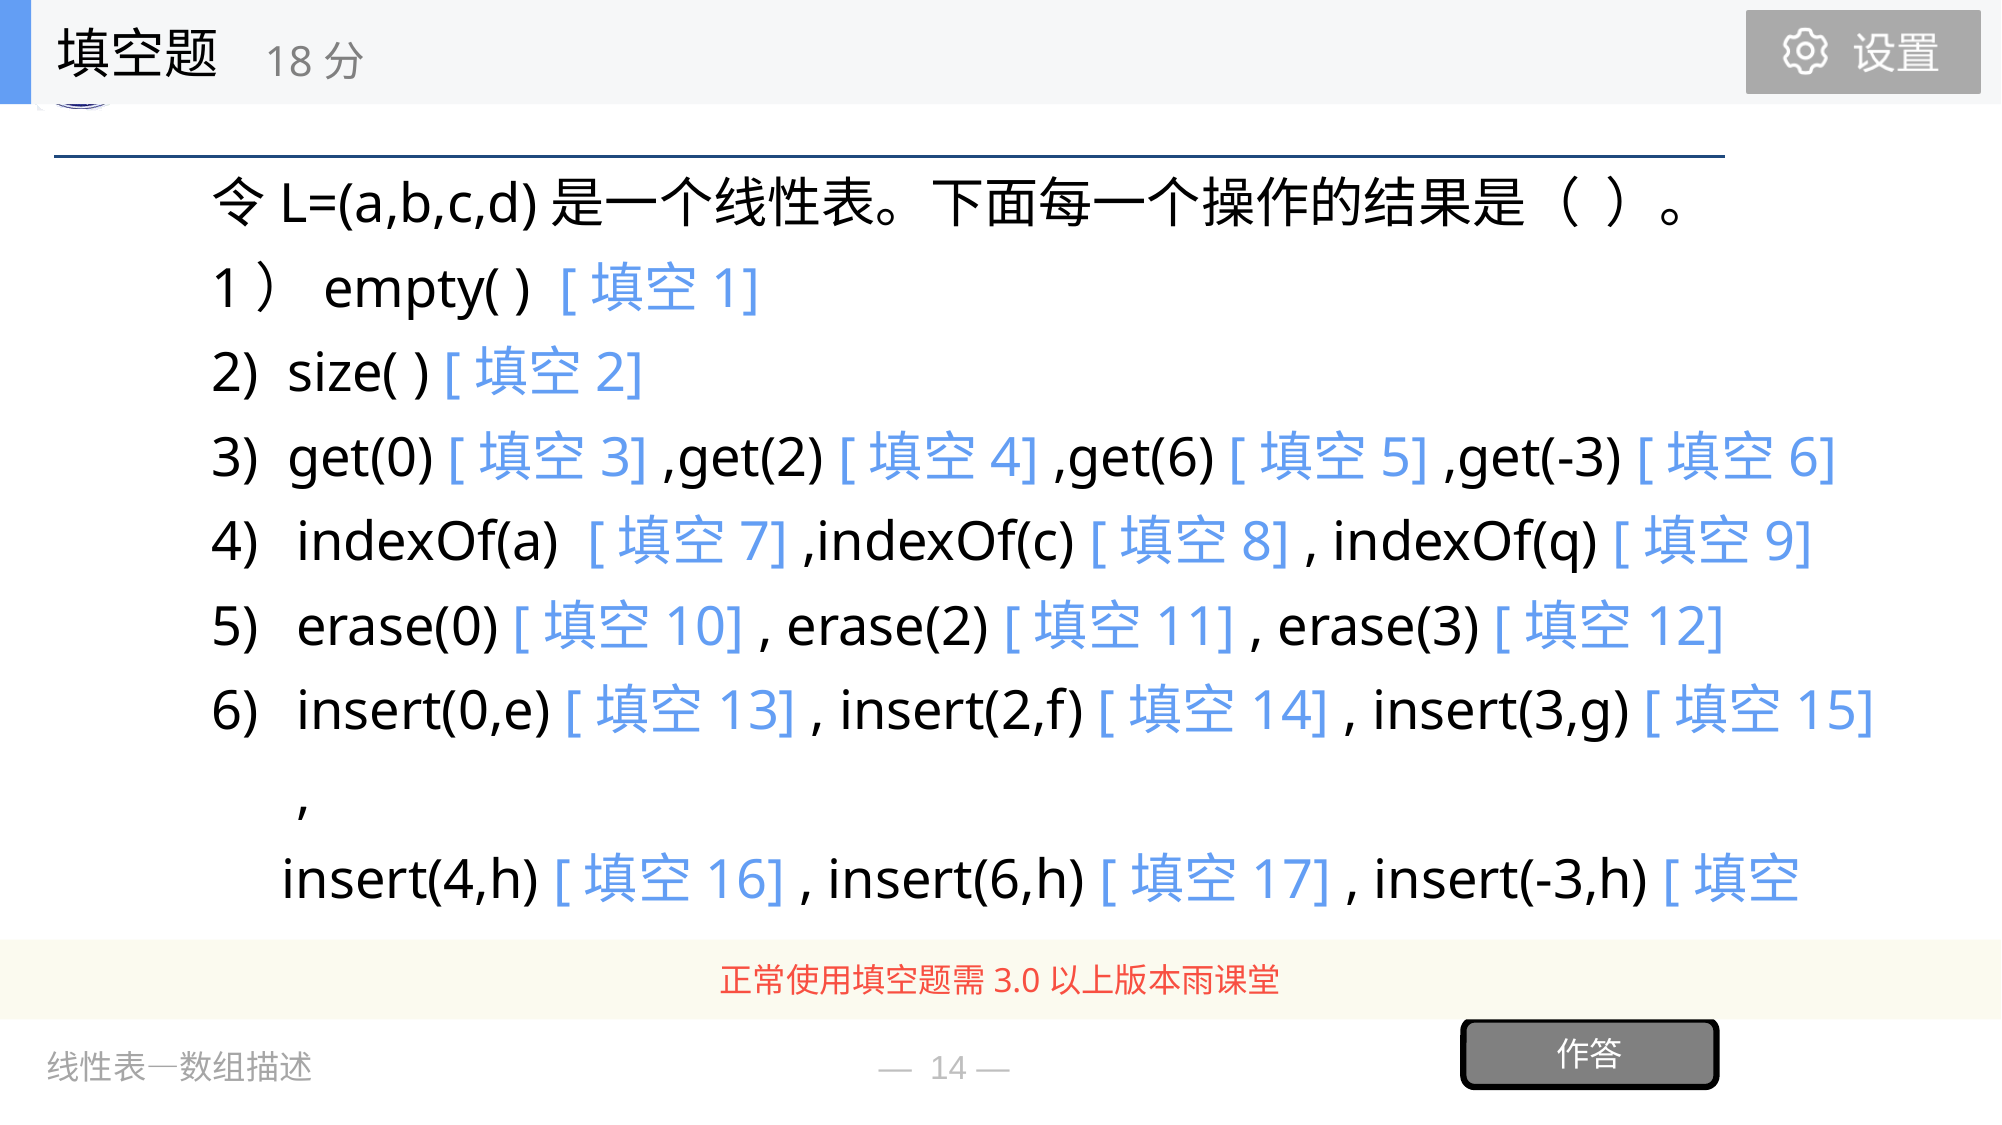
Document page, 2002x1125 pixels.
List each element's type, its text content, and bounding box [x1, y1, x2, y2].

text_box 作答 [1461, 1022, 1719, 1090]
picture [1746, 10, 1981, 94]
text_box 正常使用填空题需3.0以上版本雨课堂 [0, 937, 2001, 1022]
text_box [0, 0, 2001, 105]
text_box 令L=(a,b,c,d)是一个线性表。下面每一个操作的结果是（ ）。 1）empty( ) [填空1] 2) size( ) [填空2] 3) get(0) [填空3] ,get(2) [填空4] ,get(6) [填空5] ,get(-3) [填空6] indexOf(a) [填空7] ,indexOf(c) [填空8] , indexOf(q) [填空9] erase(0) [填空10] , erase(2) [填空11] , erase(3) [填空12] insert(0,e) [填空13] , insert(2,f) [填空14] , insert(3,g) [填空15] , insert(4,h) [填空16] , insert(6,h) [填空17] , insert(-3,h) [填空18] [197, 206, 1899, 937]
picture [26, 105, 133, 111]
